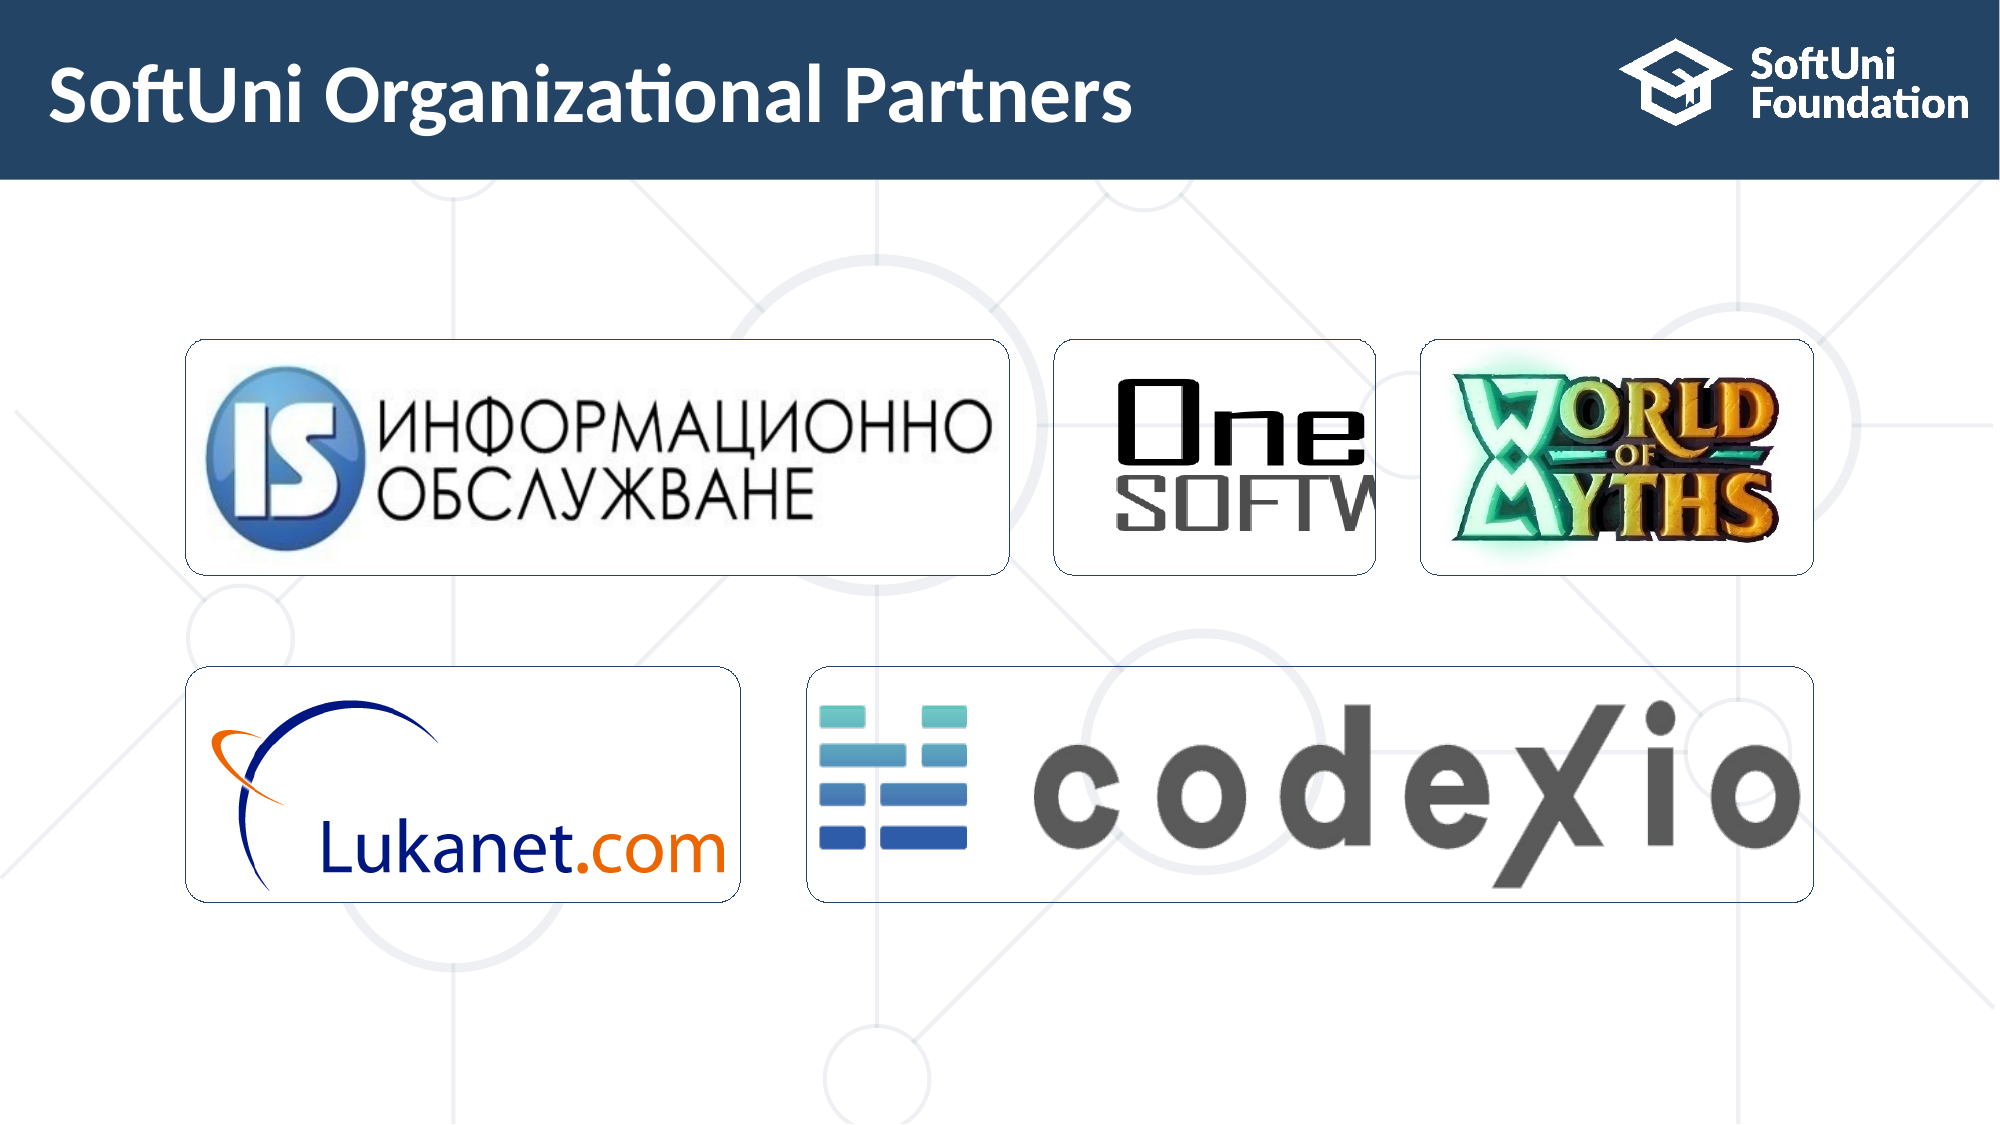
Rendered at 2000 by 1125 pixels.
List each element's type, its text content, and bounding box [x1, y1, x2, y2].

picture [1420, 338, 1815, 576]
picture [1053, 338, 1377, 576]
title SoftUni Organizational Partners [31, 16, 1591, 162]
picture [185, 338, 1010, 576]
picture [1618, 38, 1968, 126]
picture [185, 666, 741, 903]
picture [806, 666, 1815, 903]
